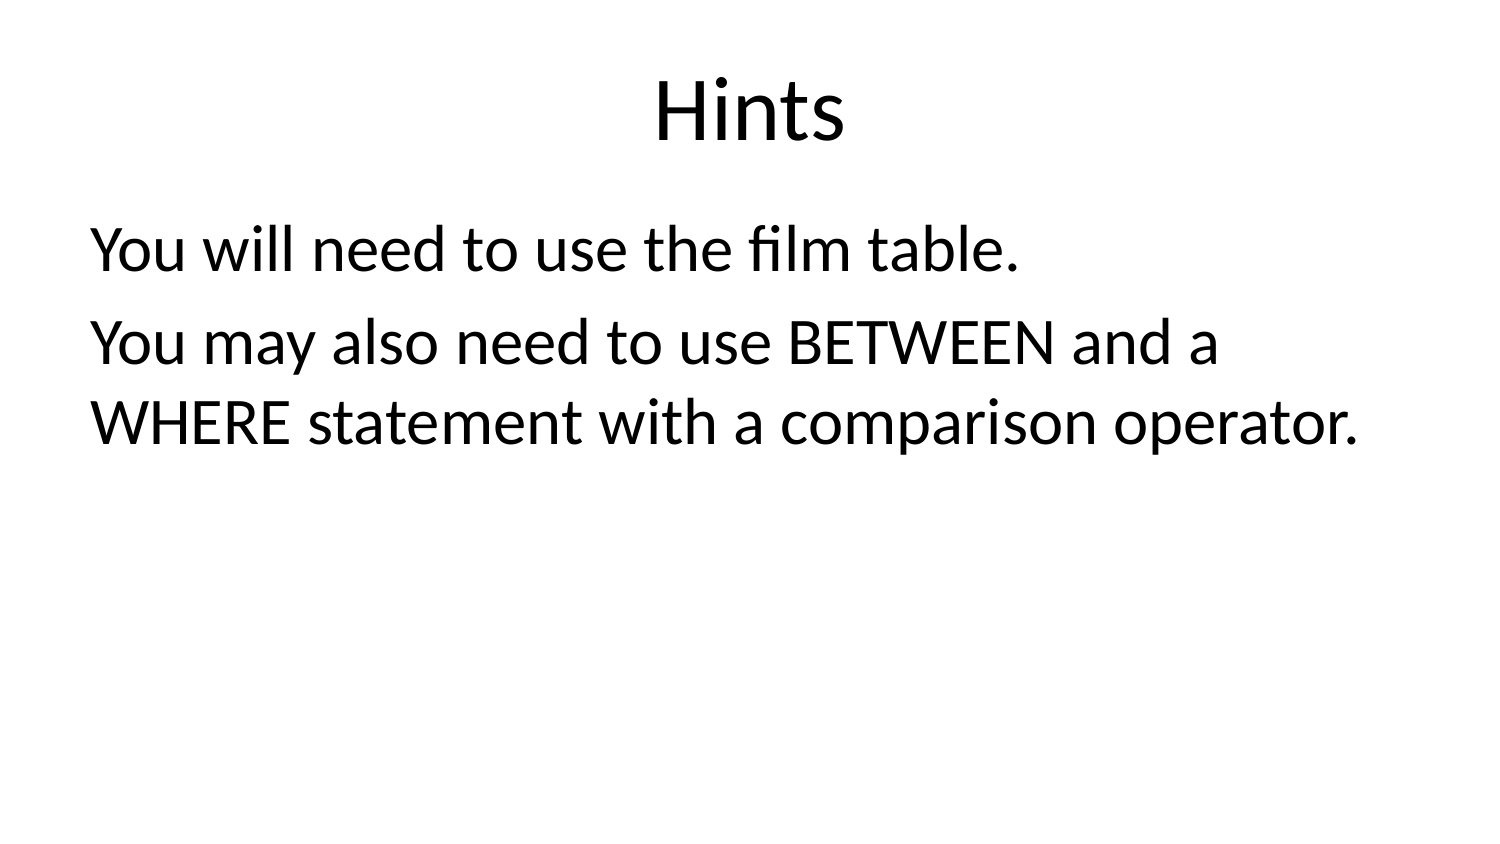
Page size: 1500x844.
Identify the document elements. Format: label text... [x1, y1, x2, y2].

title Hints [75, 33, 1425, 175]
list You will need to use the film table. You may also need to use BETWEEN and a WHERE statement with a comparison operator. [75, 196, 1425, 754]
